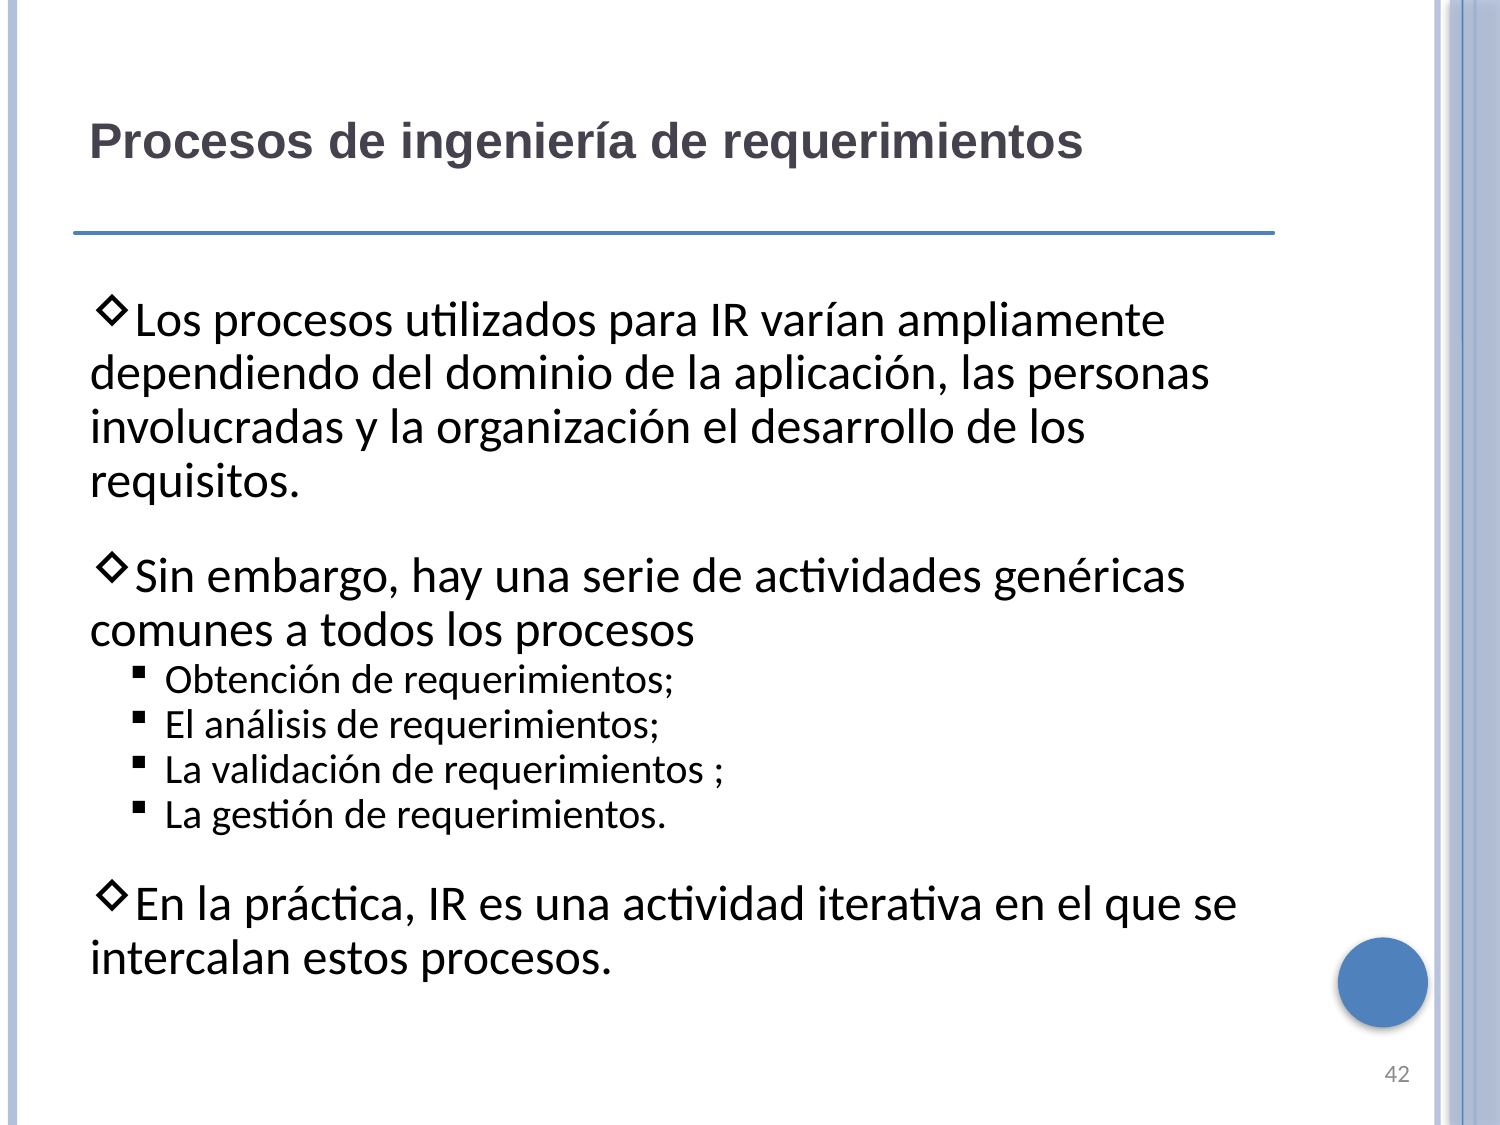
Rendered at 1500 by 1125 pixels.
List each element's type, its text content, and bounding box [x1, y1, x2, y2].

text_box 42 [1074, 1042, 1425, 1103]
text_box Procesos de ingeniería de requerimientos [74, 45, 1272, 233]
